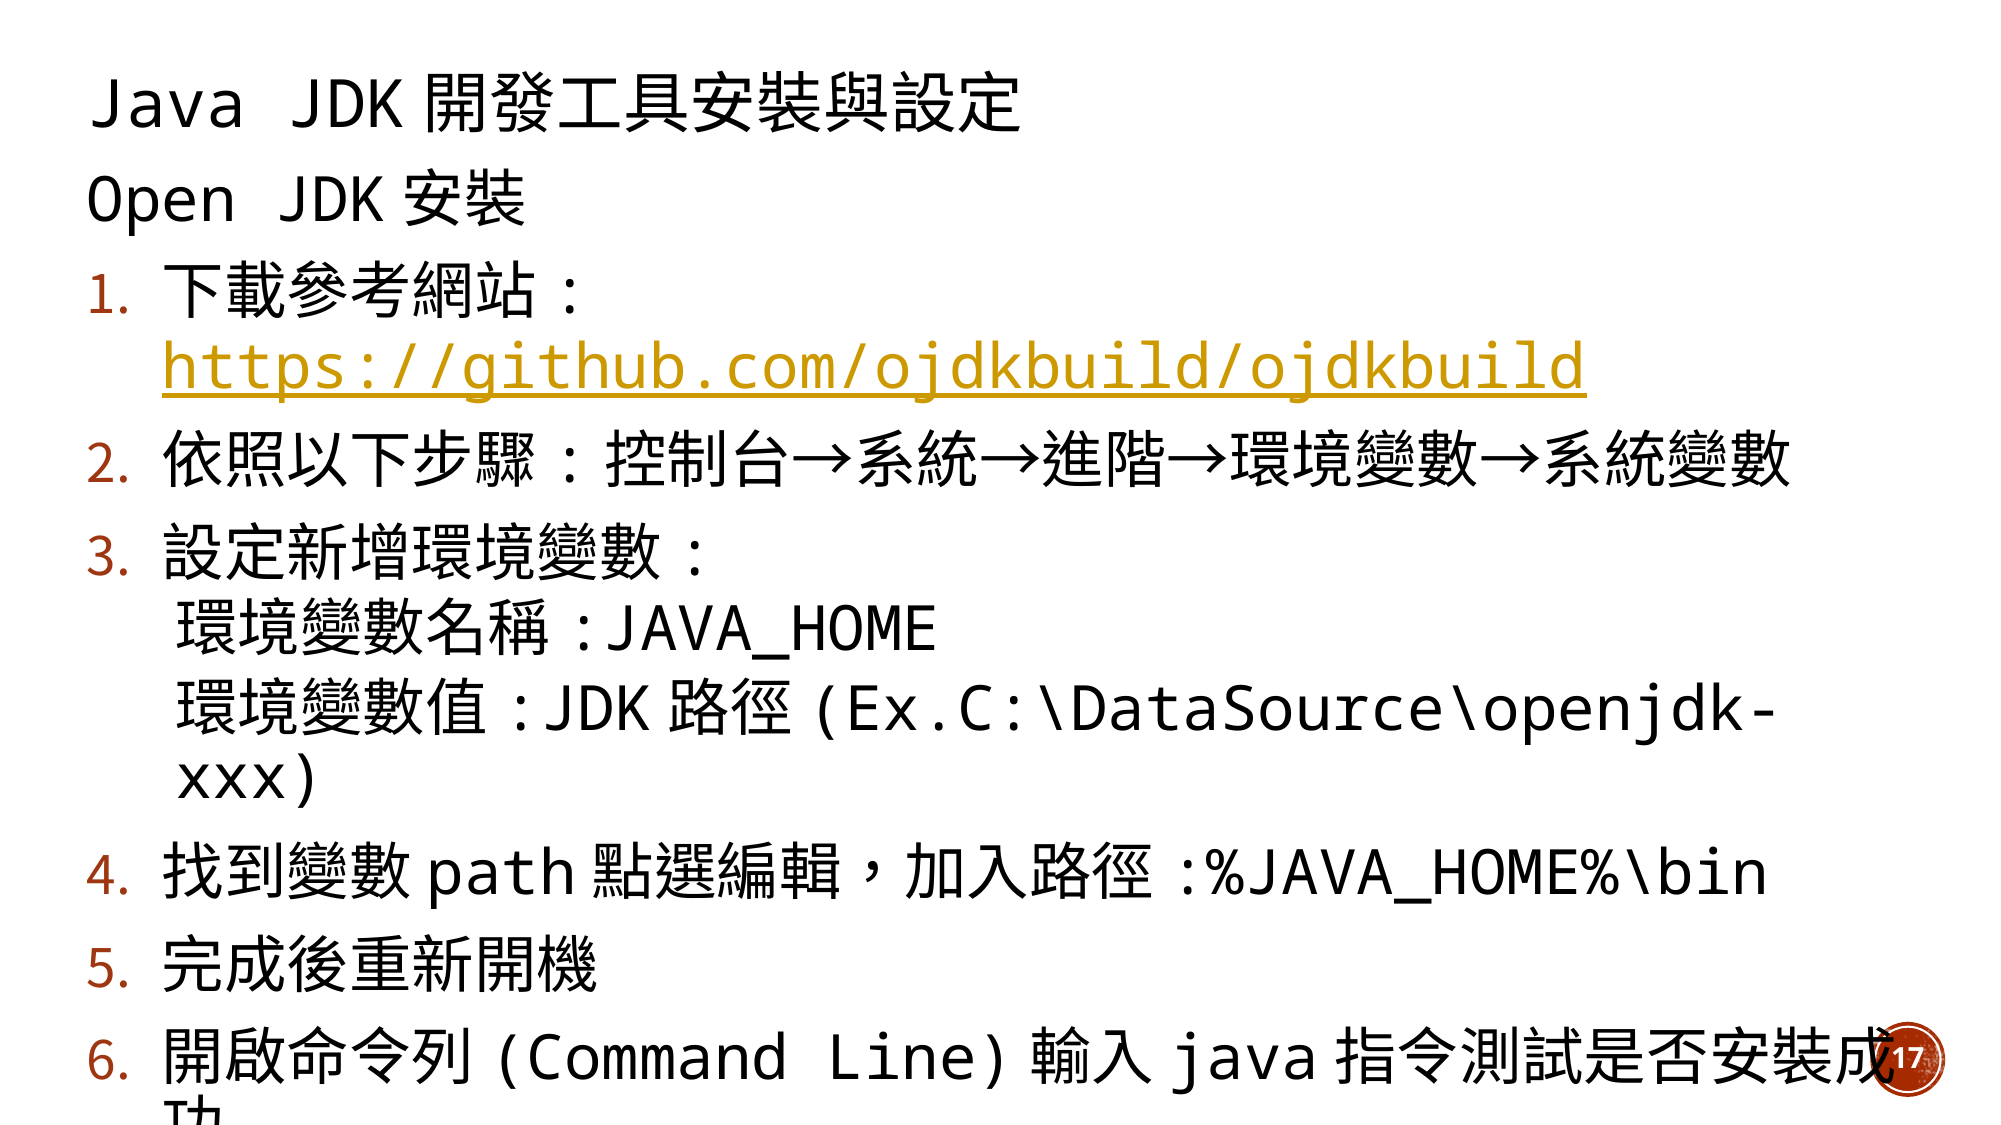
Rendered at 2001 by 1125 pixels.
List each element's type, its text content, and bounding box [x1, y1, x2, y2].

list Java JDK開發工具安裝與設定 Open JDK安裝 下載參考網站:https://github.com/ojdkbuild/ojdkbuild 依照以下步驟:控制台→系統→進階→環境變數→系統變數 設定新增環境變數: 環境變數名稱:JAVA_HOME 環境變數值:JDK路徑(Ex.C:\DataSource\openjdk-xxx) 找到變數path點選編輯，加入路徑:%JAVA_HOME%\bin 完成後重新開機 開啟命令列(Command Line)輸入java指令測試是否安裝成功 [71, 62, 1928, 880]
slide_number 17 [1855, 1028, 1961, 1089]
